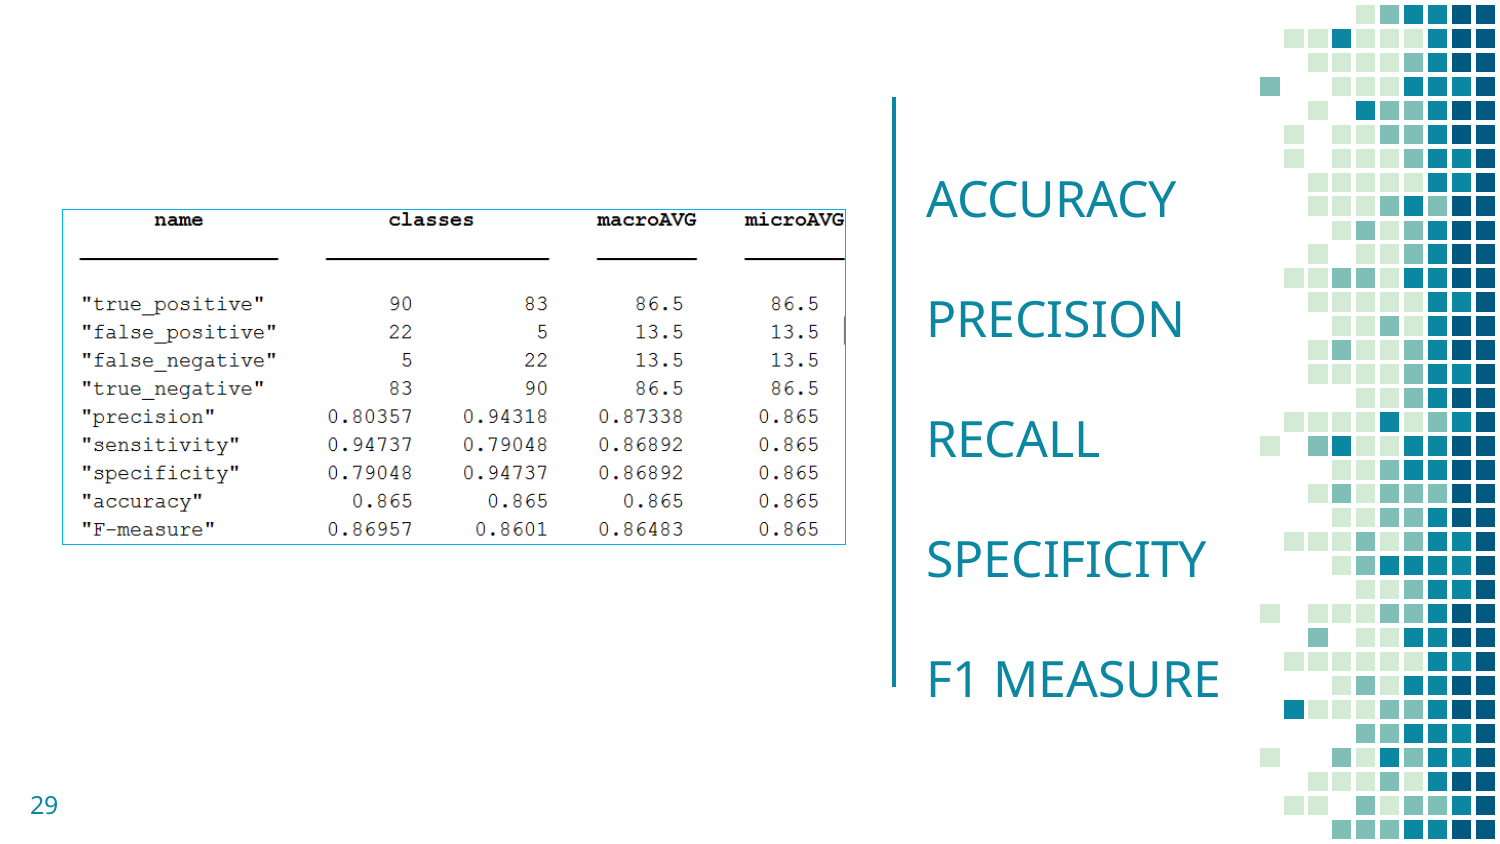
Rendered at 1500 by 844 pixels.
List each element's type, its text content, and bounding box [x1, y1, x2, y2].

slide_number 29 [15, 774, 105, 839]
text_box ACCURACY PRECISION RECALL SPECIFICITY F1 MEASURE [910, 152, 1324, 628]
picture [64, 211, 844, 543]
